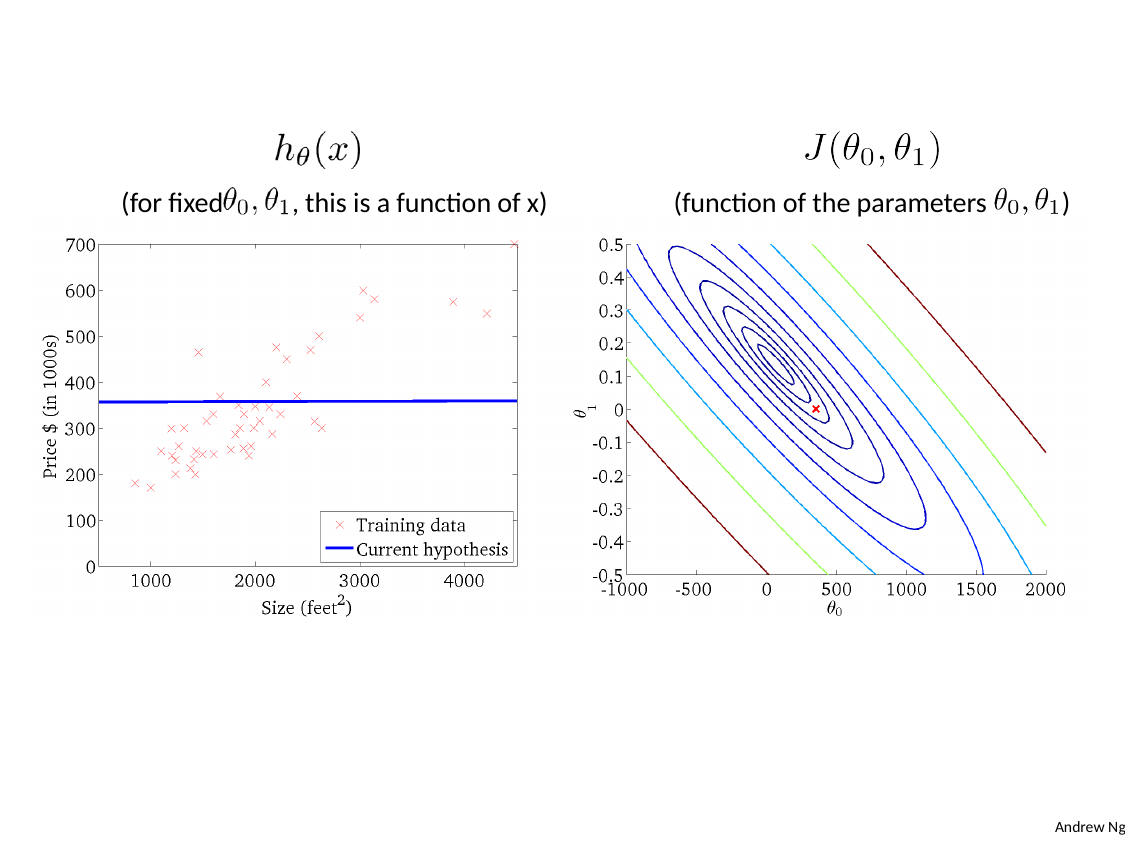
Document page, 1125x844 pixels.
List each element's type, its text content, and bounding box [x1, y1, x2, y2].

text_box (for fixed , this is a function of x) [106, 176, 564, 212]
picture [805, 130, 939, 170]
picture [27, 187, 1098, 619]
text_box (function of the parameters ) [658, 176, 1086, 212]
picture [275, 130, 360, 170]
